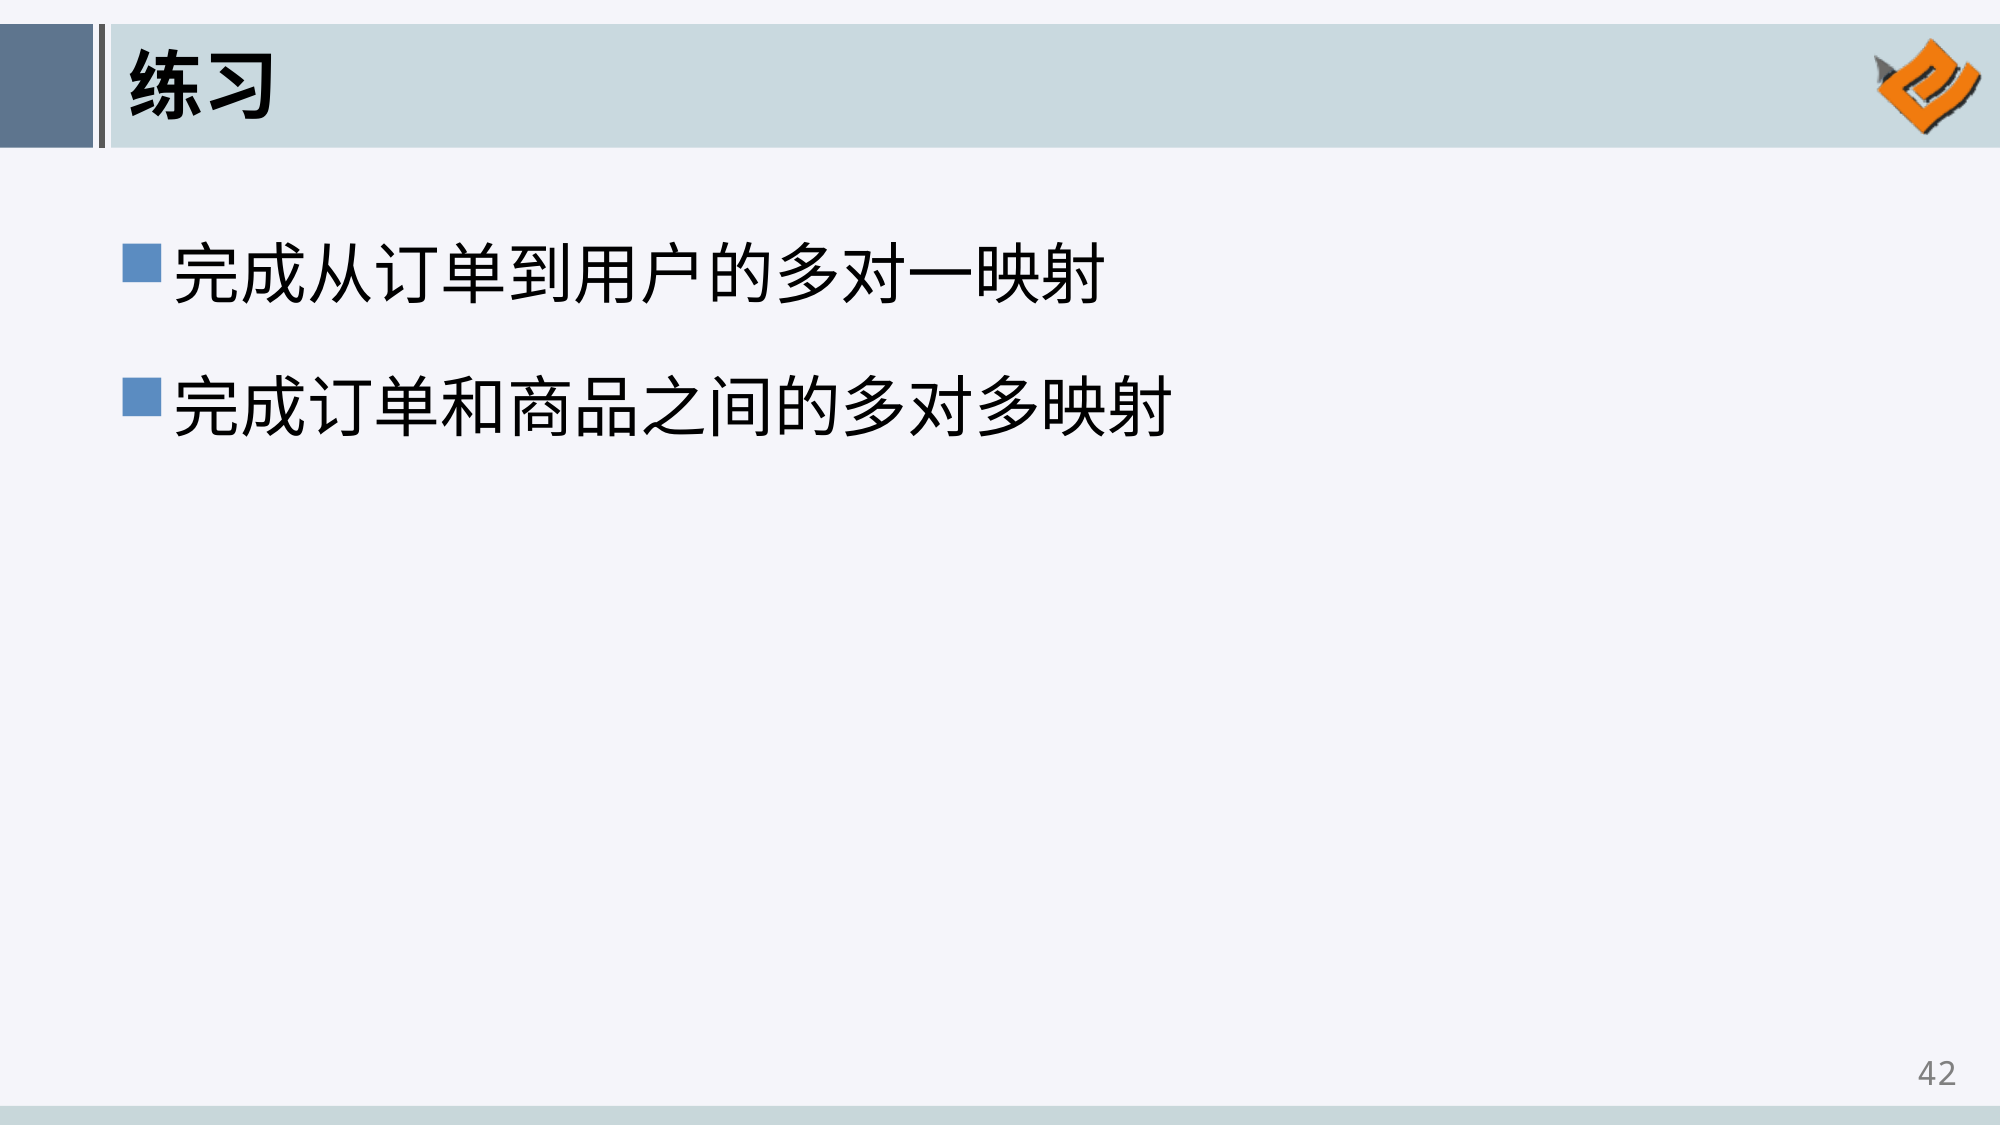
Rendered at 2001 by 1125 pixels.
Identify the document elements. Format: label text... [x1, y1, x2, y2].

picture [1874, 38, 1981, 134]
list 完成从订单到用户的多对一映射 完成订单和商品之间的多对多映射 [102, 184, 1898, 1035]
title 练习 [114, 30, 1845, 141]
